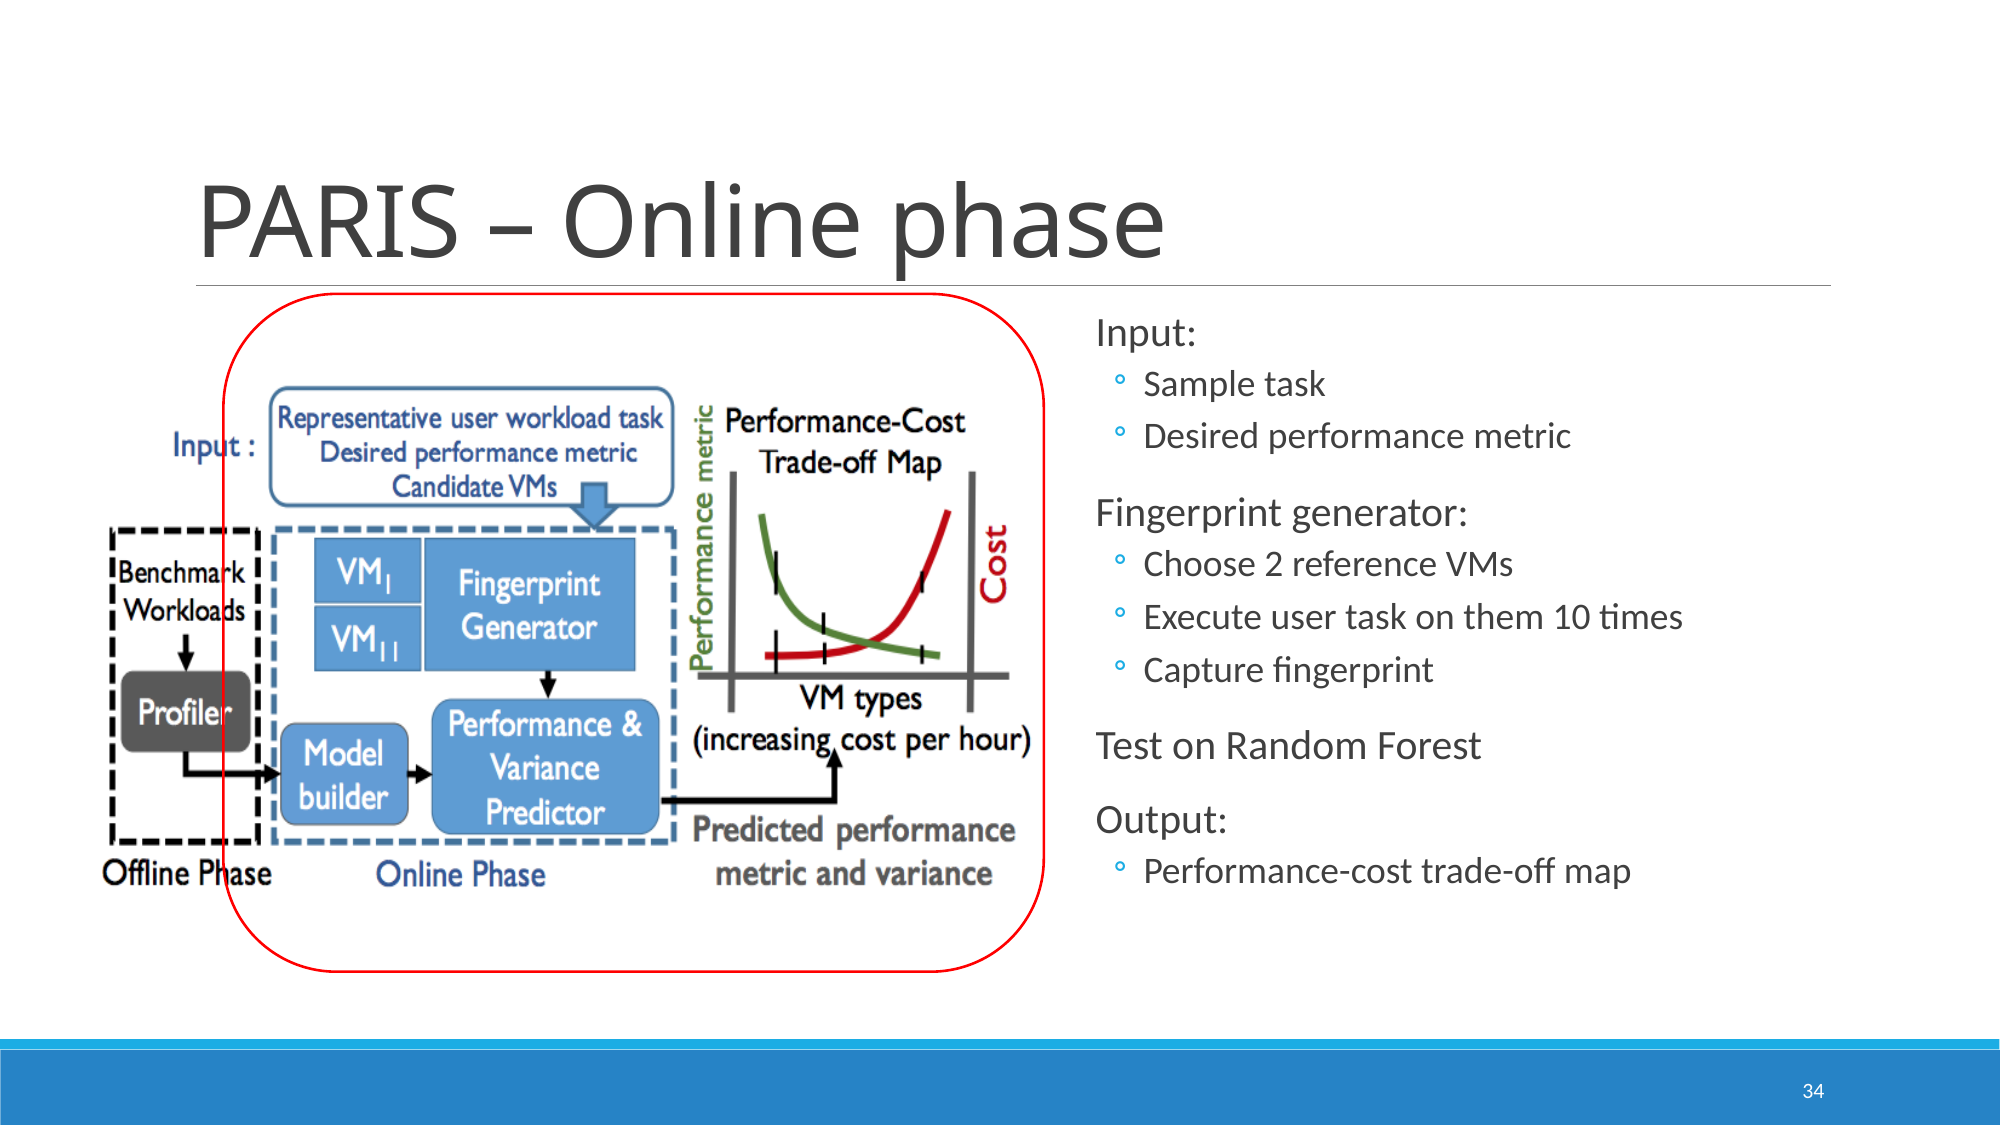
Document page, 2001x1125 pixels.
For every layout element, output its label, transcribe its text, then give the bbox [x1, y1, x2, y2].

list Input: Sample task Desired performance metric Fingerprint generator: Choose 2 reference VMs Execute user task on them 10 times Capture fingerprint Test on Random Forest Output: Performance-cost trade-off map [1089, 302, 1830, 963]
slide_number 34 [1624, 1059, 1840, 1120]
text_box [49, 293, 1082, 973]
title PARIS – Online phase [180, 47, 1830, 285]
